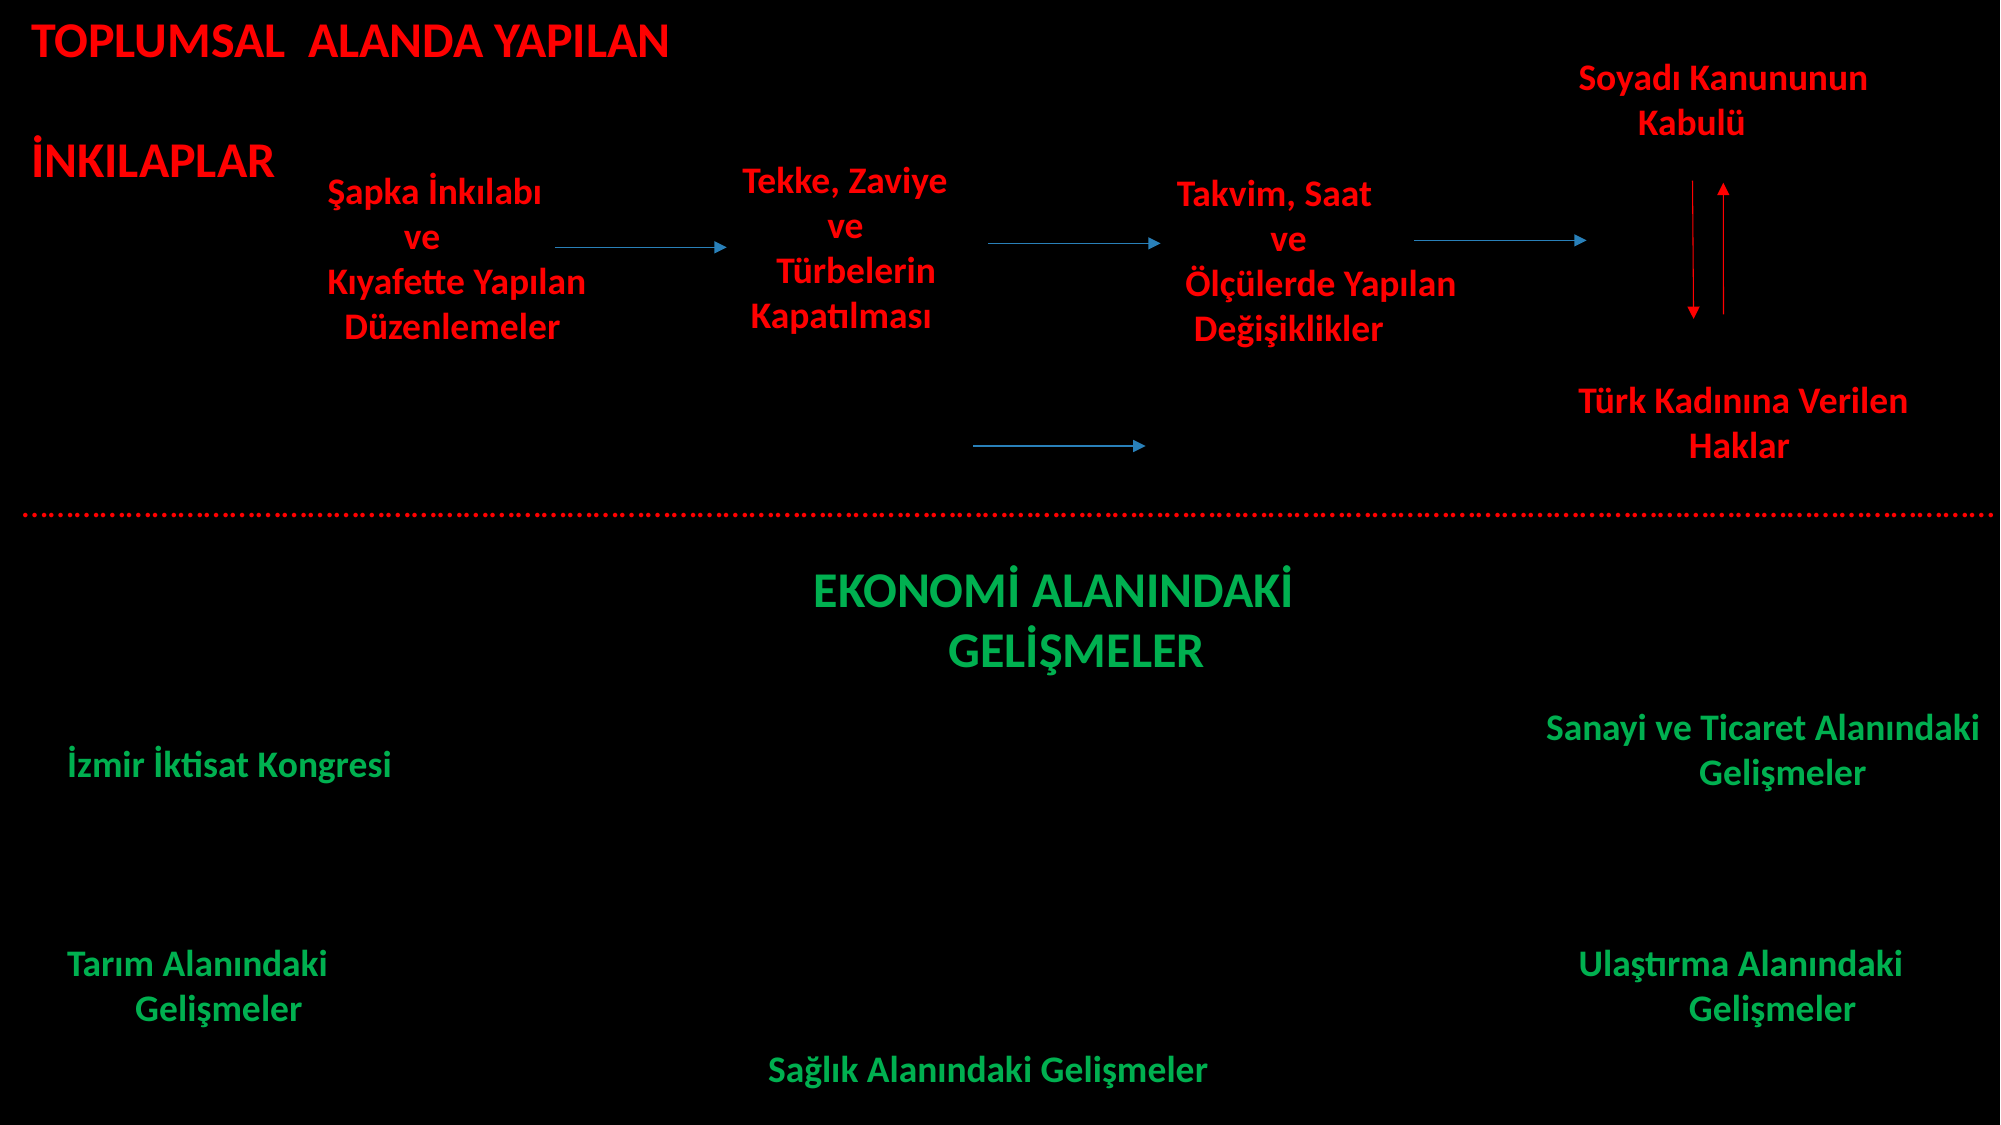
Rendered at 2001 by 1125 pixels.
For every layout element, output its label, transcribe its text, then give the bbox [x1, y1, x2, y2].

text_box Ulaştırma Alanındaki Gelişmeler [1563, 931, 1919, 1037]
text_box Soyadı Kanununun Kabulü [1563, 45, 1884, 151]
text_box İzmir İktisat Kongresi [52, 732, 408, 793]
text_box Sağlık Alanındaki Gelişmeler [753, 1037, 1224, 1098]
text_box Tekke, Zaviye ve Türbelerin Kapatılması [727, 148, 972, 344]
text_box Şapka İnkılabı ve Kıyafette Yapılan Düzenlemeler [312, 159, 703, 355]
text_box Tarım Alanındaki Gelişmeler [52, 931, 344, 1037]
text_box Türk Kadınına Verilen Haklar [1563, 368, 1933, 472]
text_box TOPLUMSAL ALANDA YAPILAN İNKILAPLAR [16, 0, 801, 195]
text_box ………………………………………………………………………………………………………………………………………………………………………………………………………… [7, 472, 2000, 533]
text_box EKONOMİ ALANINDAKİ GELİŞMELER [798, 549, 1321, 685]
text_box Sanayi ve Ticaret Alanındaki Gelişmeler [1531, 695, 2000, 801]
text_box Takvim, Saat ve Ölçülerde Yapılan Değişiklikler [1162, 161, 1481, 356]
